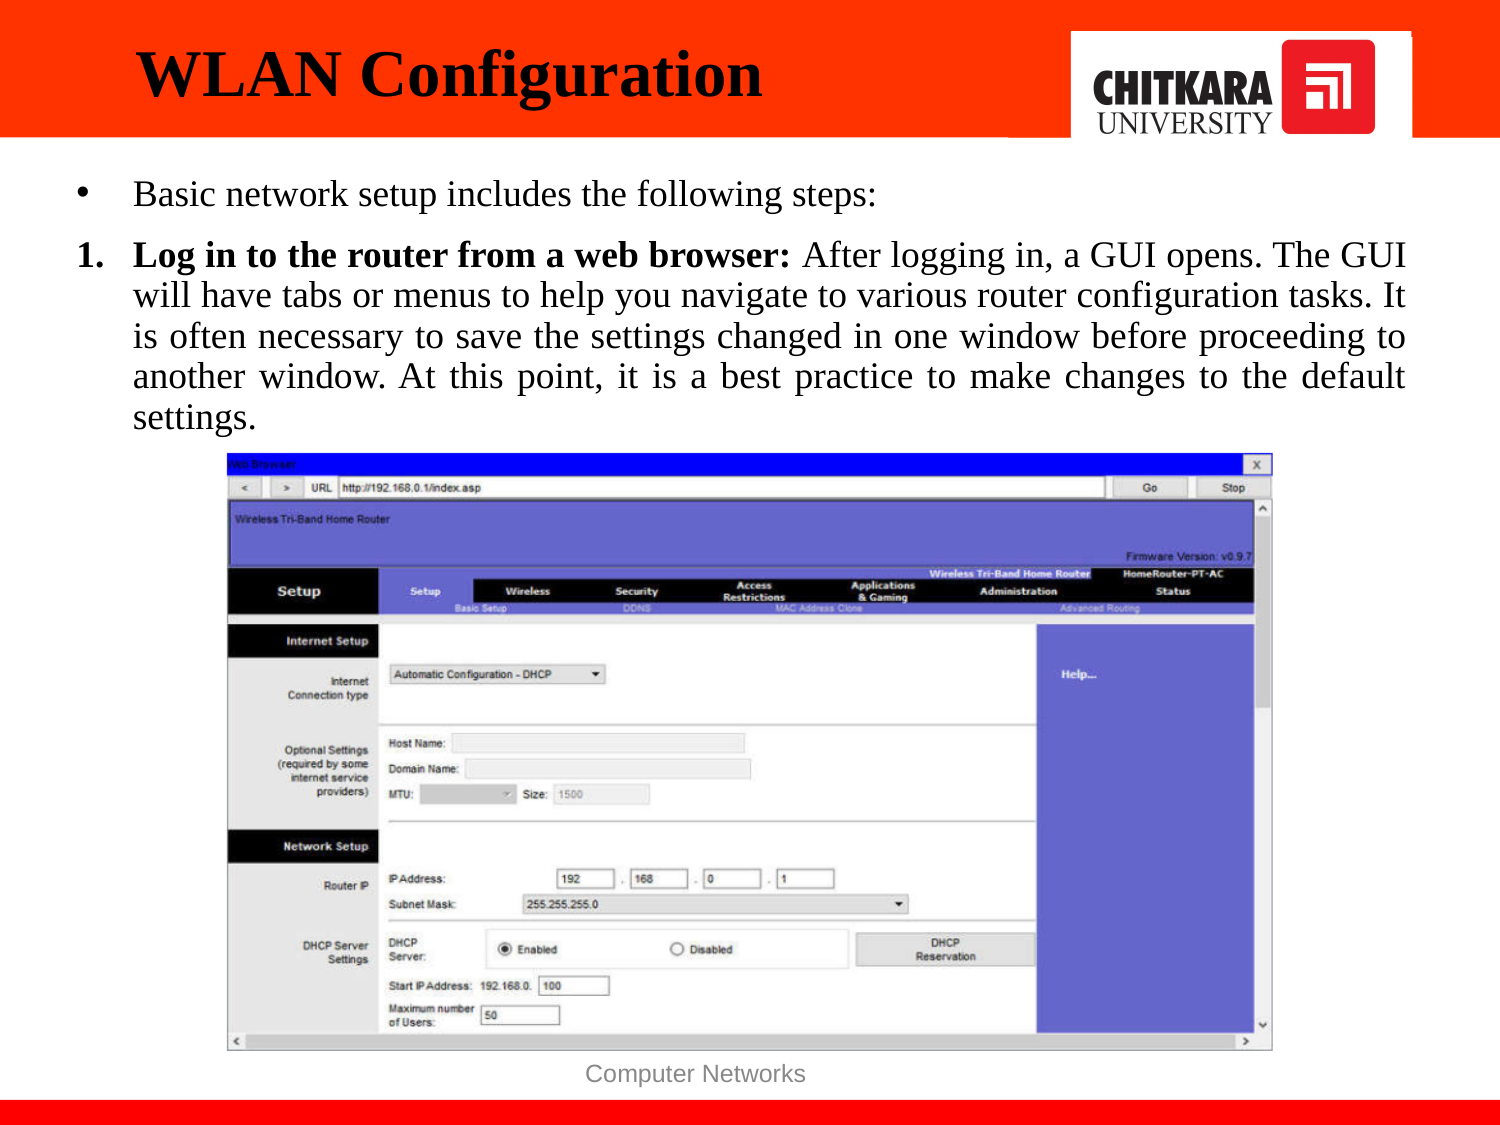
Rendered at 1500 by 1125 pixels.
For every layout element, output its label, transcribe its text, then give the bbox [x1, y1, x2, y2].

picture [222, 447, 1278, 1062]
picture [1074, 37, 1390, 138]
footer Computer Networks [57, 1042, 1425, 1103]
title WLAN Configuration [0, 0, 900, 150]
list Basic network setup includes the following steps: Log in to the router from a web browser: After logging in, a GUI opens. The GUI will have tabs or menus to help you navigate to various router configuration tasks. It is often necessary to save the settings changed in one window before proceeding to another window. At this point, it is a best practice to make changes to the default settings. [57, 173, 1408, 448]
